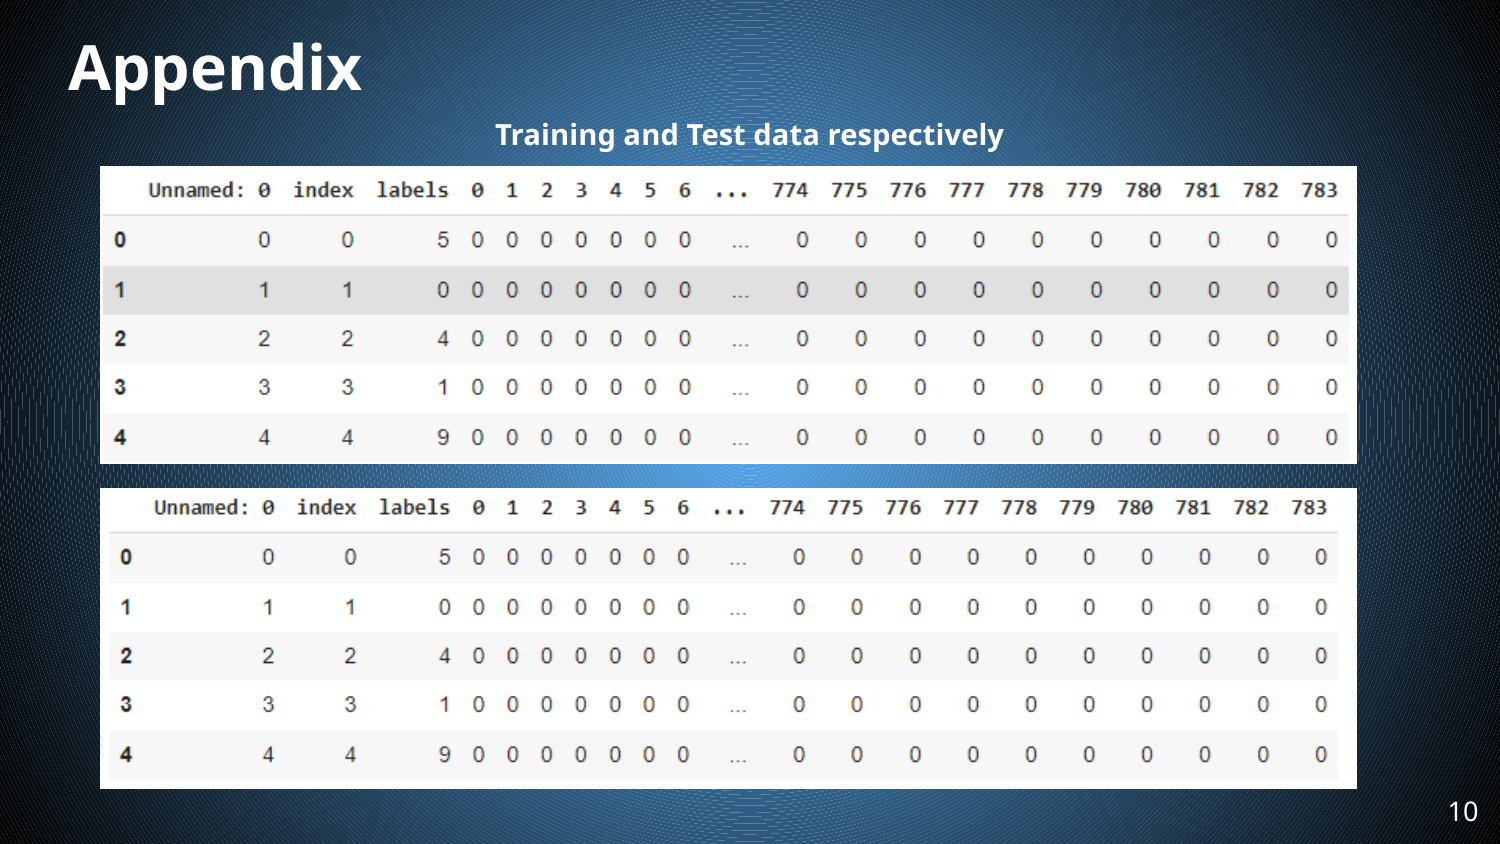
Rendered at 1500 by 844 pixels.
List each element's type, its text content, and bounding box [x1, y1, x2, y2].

title Appendix [53, 18, 1317, 113]
picture [99, 488, 1357, 789]
picture [99, 166, 1357, 465]
slide_number ‹#› [1403, 779, 1494, 844]
text_box Training and Test data respectively [335, 101, 1165, 165]
